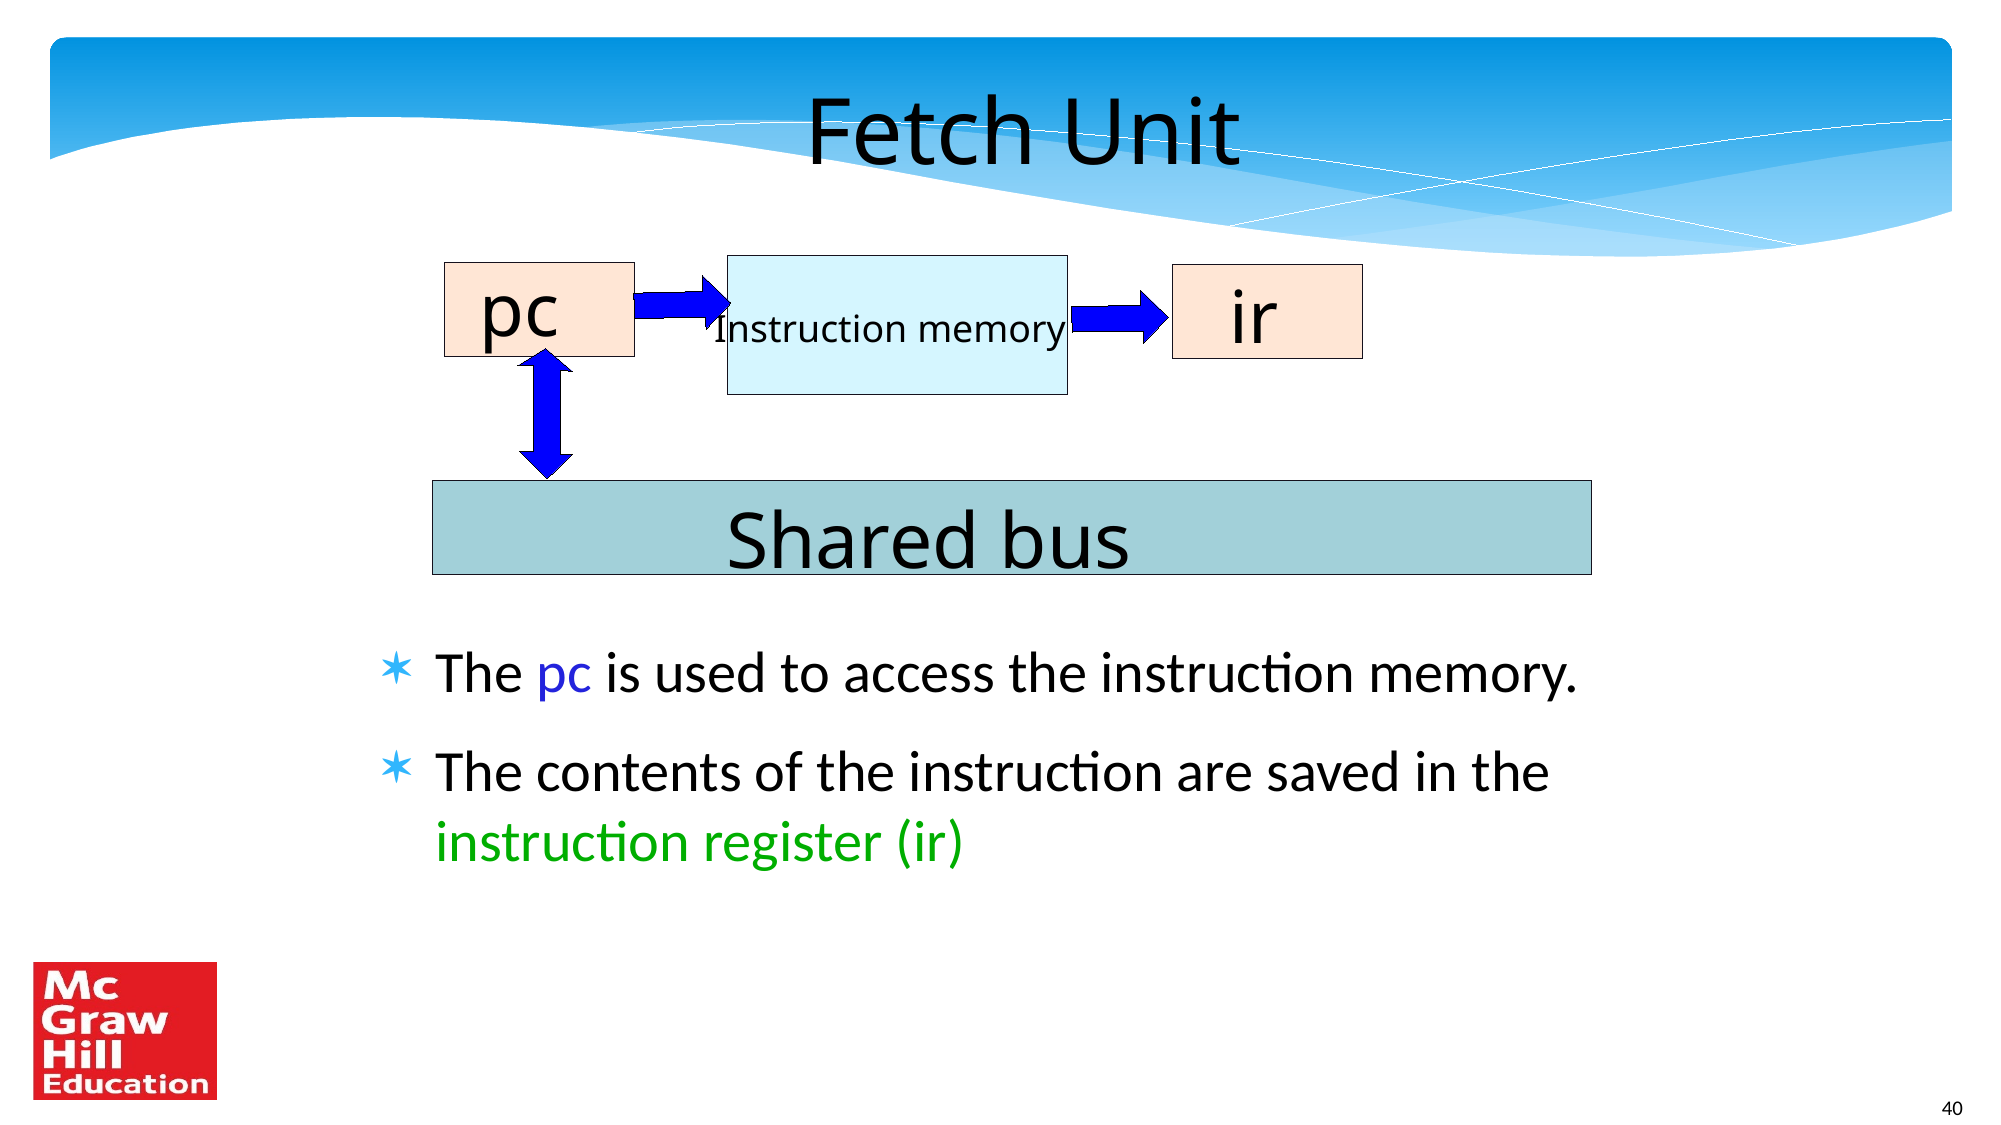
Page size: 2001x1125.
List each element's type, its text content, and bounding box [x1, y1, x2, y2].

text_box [410, 237, 1611, 595]
title Fetch Unit [414, 51, 1632, 205]
list The pc is used to access the instruction memory. The contents of the instruction are saved in the instruction register (ir) [364, 634, 1652, 915]
picture [33, 962, 217, 1100]
